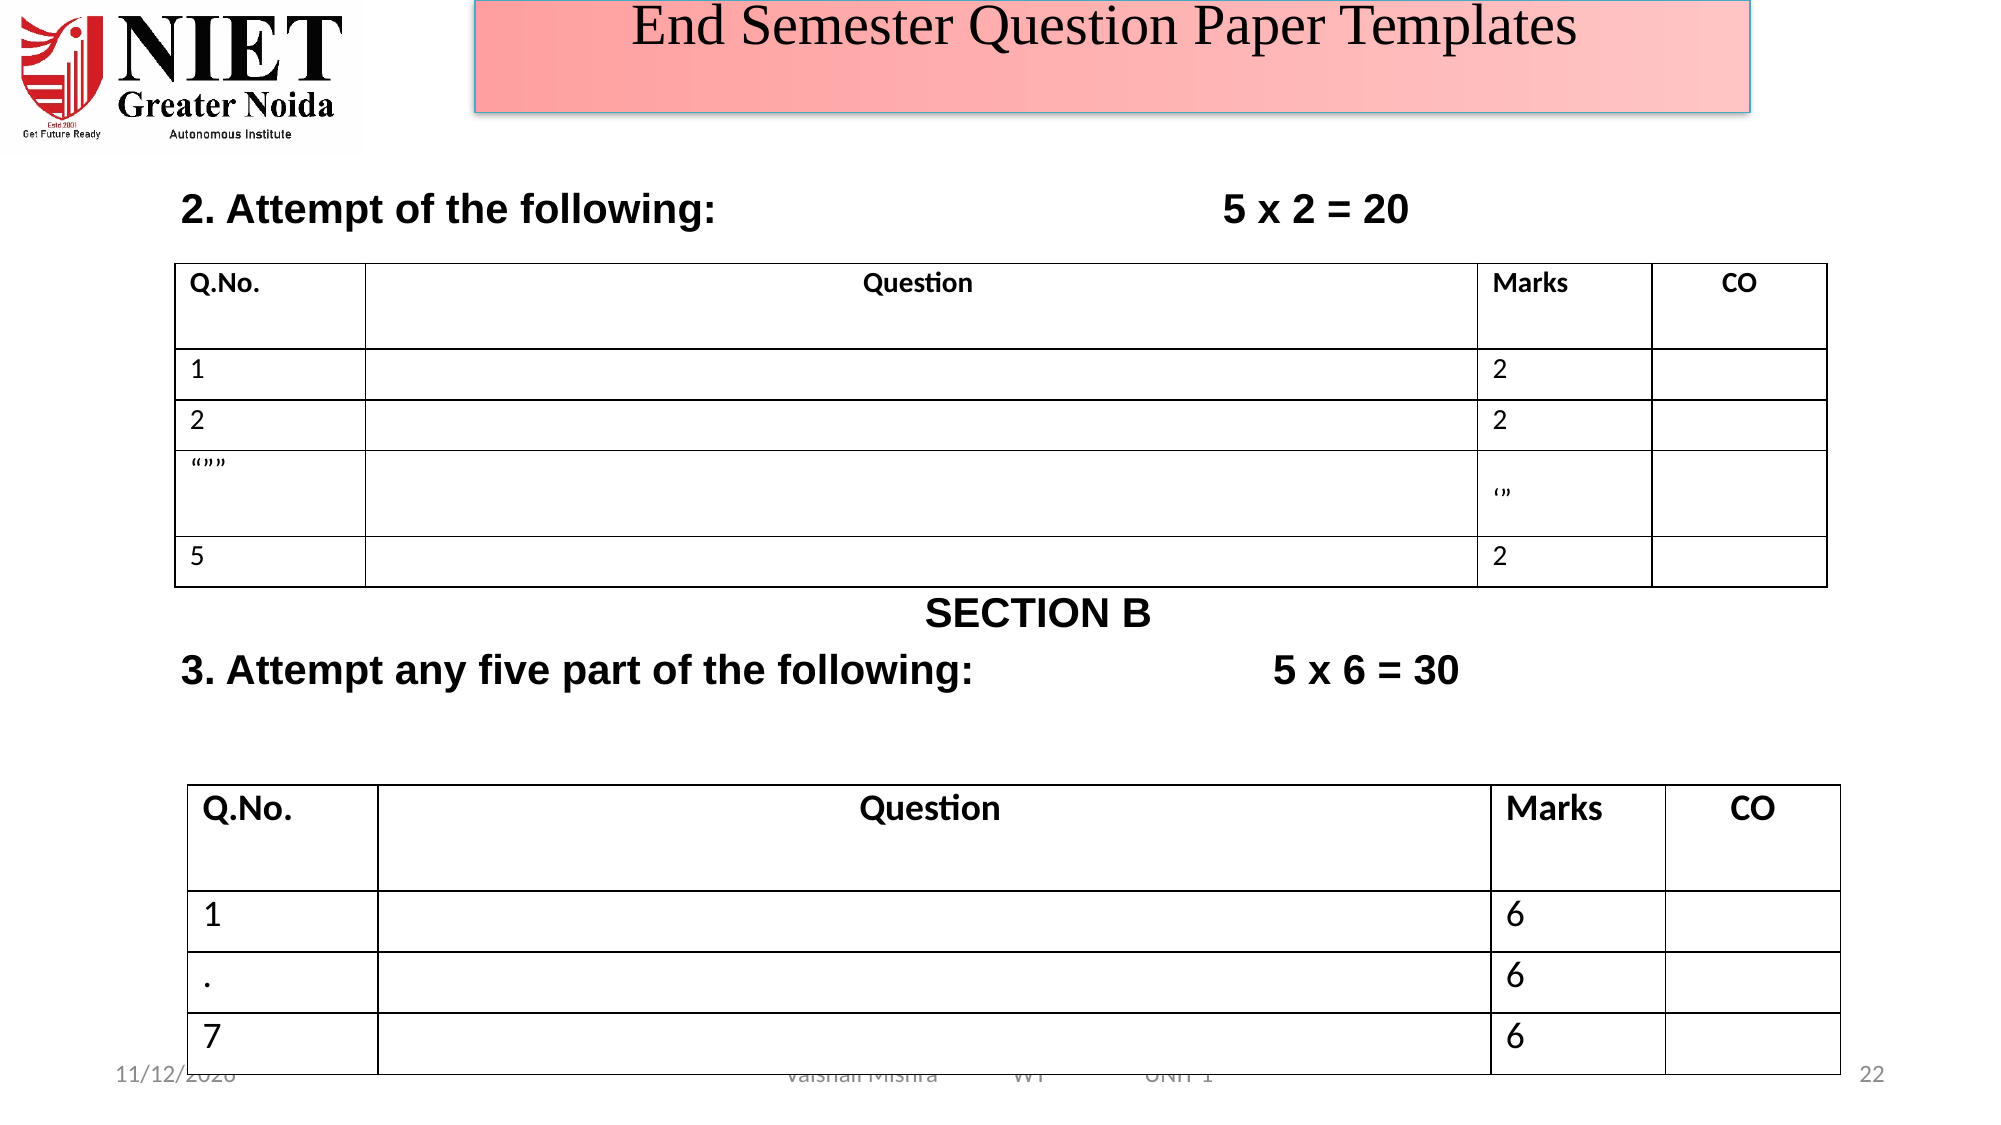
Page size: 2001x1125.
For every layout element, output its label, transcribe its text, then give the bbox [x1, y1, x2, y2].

table_header Marks [1478, 264, 1651, 348]
table_cell [1653, 401, 1826, 450]
table_cell [366, 401, 1477, 450]
table_cell [1666, 892, 1840, 951]
table_cell 6 [1492, 953, 1665, 1012]
table_header Q.No. [188, 786, 377, 890]
table_cell 6 [1492, 892, 1665, 951]
table_cell [1666, 953, 1840, 1012]
picture [0, 0, 363, 156]
table_cell [366, 350, 1477, 399]
text_box 2. Attempt of the following: 5 x 2 = 20 SECTION B 3. Attempt any five part of the following: 5 x 6 = 30 [166, 174, 1900, 778]
table_header Question [366, 264, 1477, 348]
table_cell [379, 953, 1490, 1012]
table_cell 1 [188, 892, 377, 951]
text_box End Semester Question Paper Templates [474, 0, 1751, 113]
table_cell [1653, 350, 1826, 399]
table_cell [379, 1014, 1490, 1074]
table_cell 1 [176, 350, 365, 399]
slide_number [99, 1042, 567, 1103]
table_cell 2 [1478, 537, 1651, 586]
table_cell 2 [1478, 401, 1651, 450]
table_cell [1666, 1014, 1840, 1074]
table_cell ‘” [1478, 451, 1651, 536]
table_cell [379, 892, 1490, 951]
table_cell 2 [176, 401, 365, 450]
slide_number 22 [1433, 1042, 1900, 1103]
table_cell [366, 537, 1477, 586]
table_header Marks [1492, 786, 1665, 890]
table_cell . [188, 953, 377, 1012]
table_cell “”” [176, 451, 365, 536]
table_cell [366, 451, 1477, 536]
table_cell [1653, 451, 1826, 536]
footer Vaishali Mishra WT UNIT 1 [683, 1075, 1317, 1103]
table_cell 7 [188, 1014, 377, 1074]
table_header CO [1653, 264, 1826, 348]
table_header CO [1666, 786, 1840, 890]
table_cell 6 [1492, 1014, 1665, 1074]
table_cell 5 [176, 537, 365, 586]
table_cell 2 [1478, 350, 1651, 399]
table_header Q.No. [176, 264, 365, 348]
table_cell [1653, 537, 1826, 586]
table_header Question [379, 786, 1490, 890]
